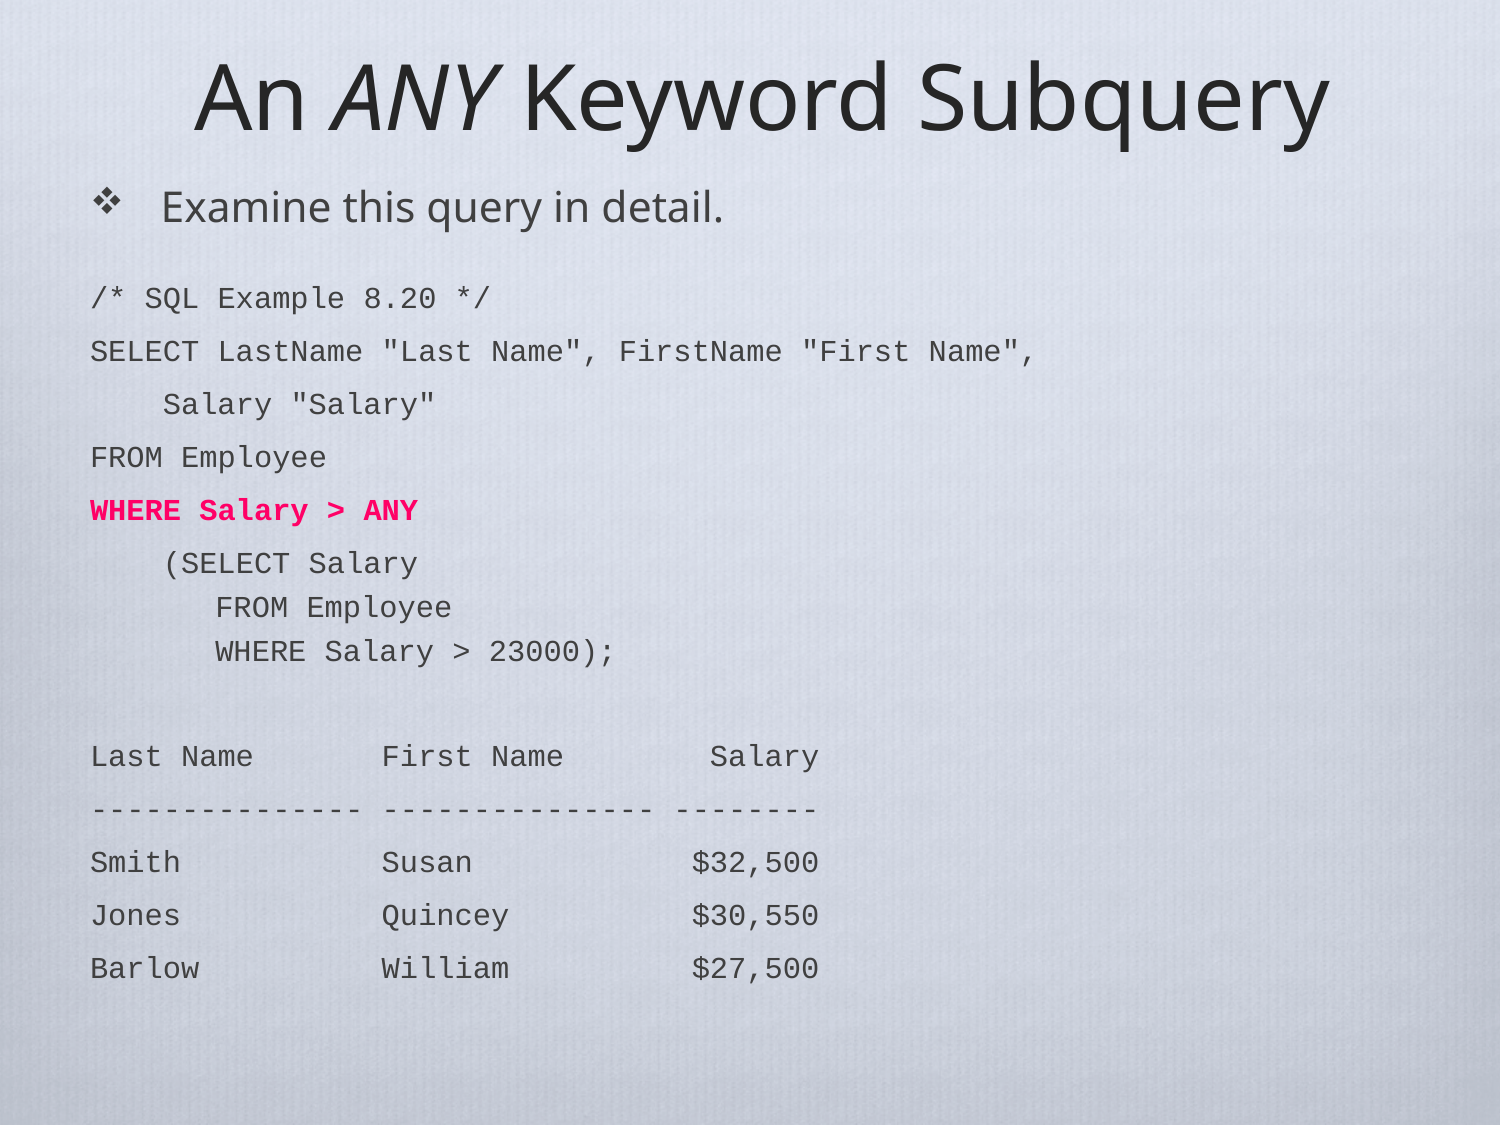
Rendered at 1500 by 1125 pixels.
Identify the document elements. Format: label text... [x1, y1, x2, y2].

list Examine this query in detail. /* SQL Example 8.20 */ SELECT LastName "Last Name", FirstName "First Name", Salary "Salary" FROM Employee WHERE Salary > ANY (SELECT Salary FROM Employee WHERE Salary > 23000); Last Name First Name Salary --------------- --------------- -------- Smith Susan $32,500 Jones Quincey $30,550 Barlow William $27,500 [75, 162, 1450, 1000]
title An ANY Keyword Subquery [125, 37, 1400, 150]
